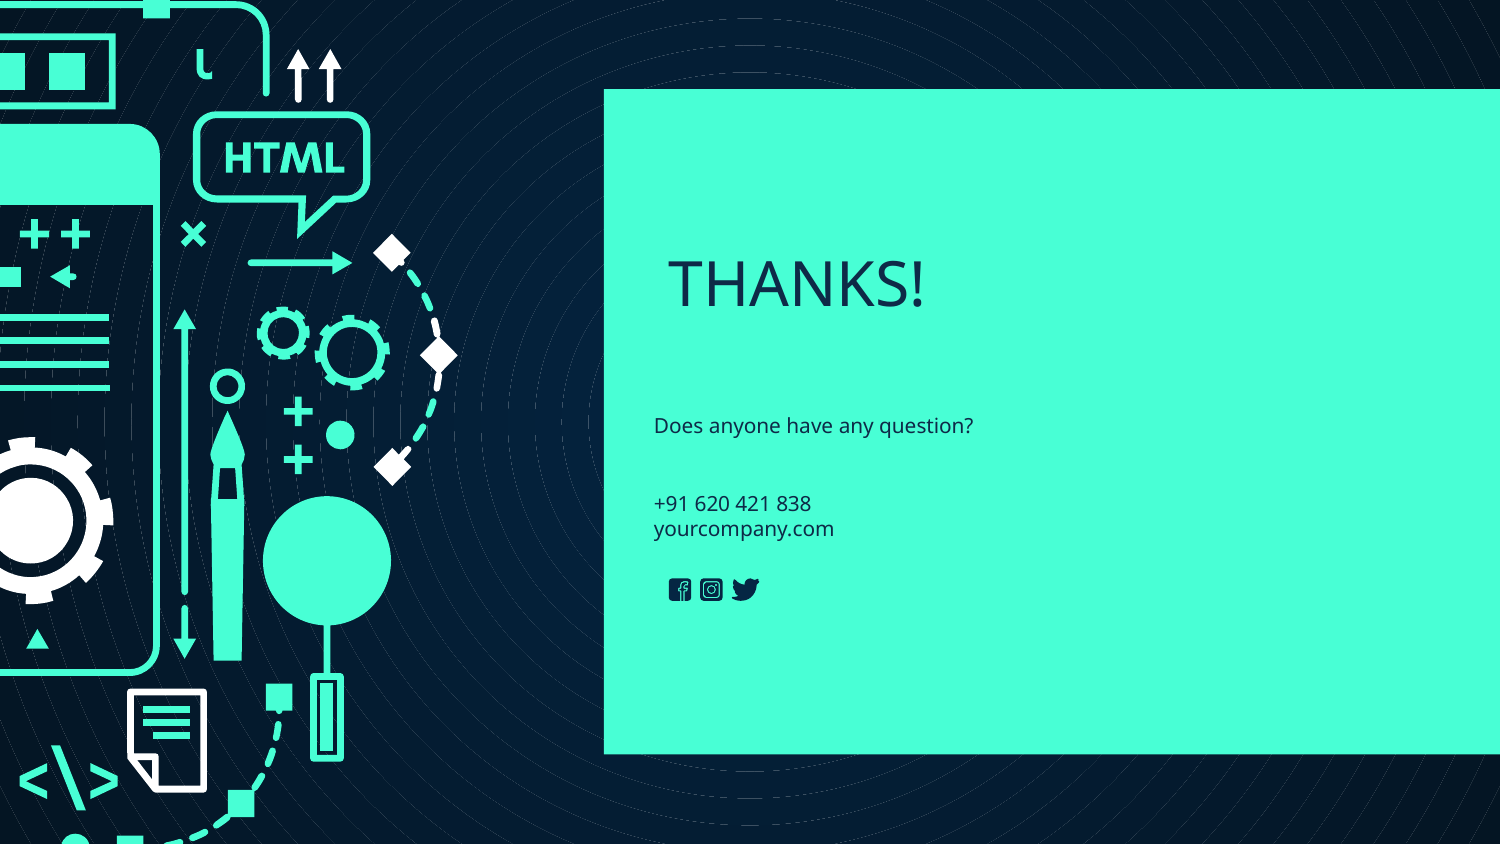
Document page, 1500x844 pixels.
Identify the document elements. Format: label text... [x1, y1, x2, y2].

subtitle Does anyone have any question? addyouremail@freepik.com +91 620 421 838 yourcompany.com [653, 397, 1388, 706]
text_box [0, 0, 459, 844]
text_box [699, 578, 723, 602]
title THANKS! [653, 234, 1241, 334]
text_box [668, 578, 692, 602]
text_box [731, 578, 760, 601]
